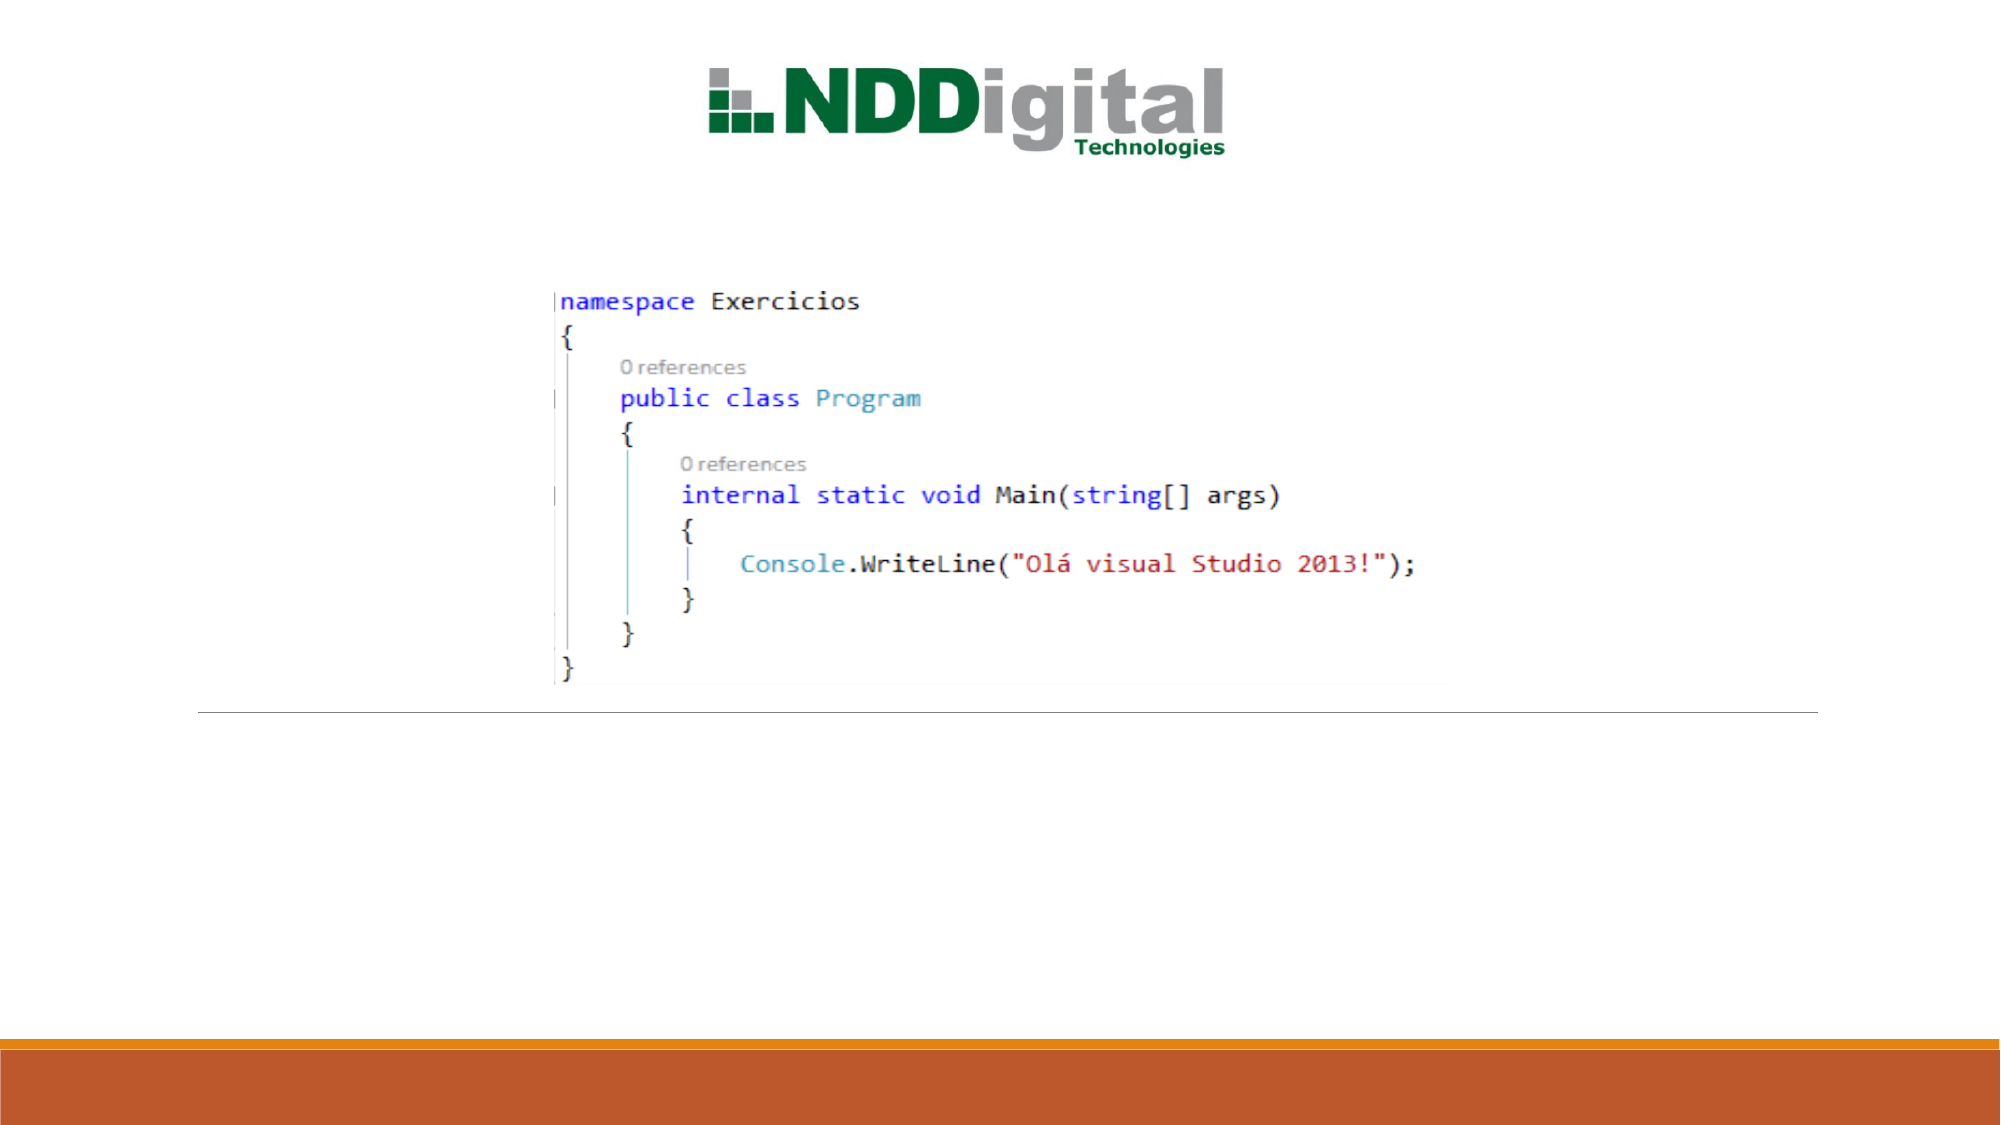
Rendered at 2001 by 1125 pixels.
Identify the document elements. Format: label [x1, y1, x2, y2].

picture [554, 290, 1449, 687]
picture [684, 0, 1249, 180]
